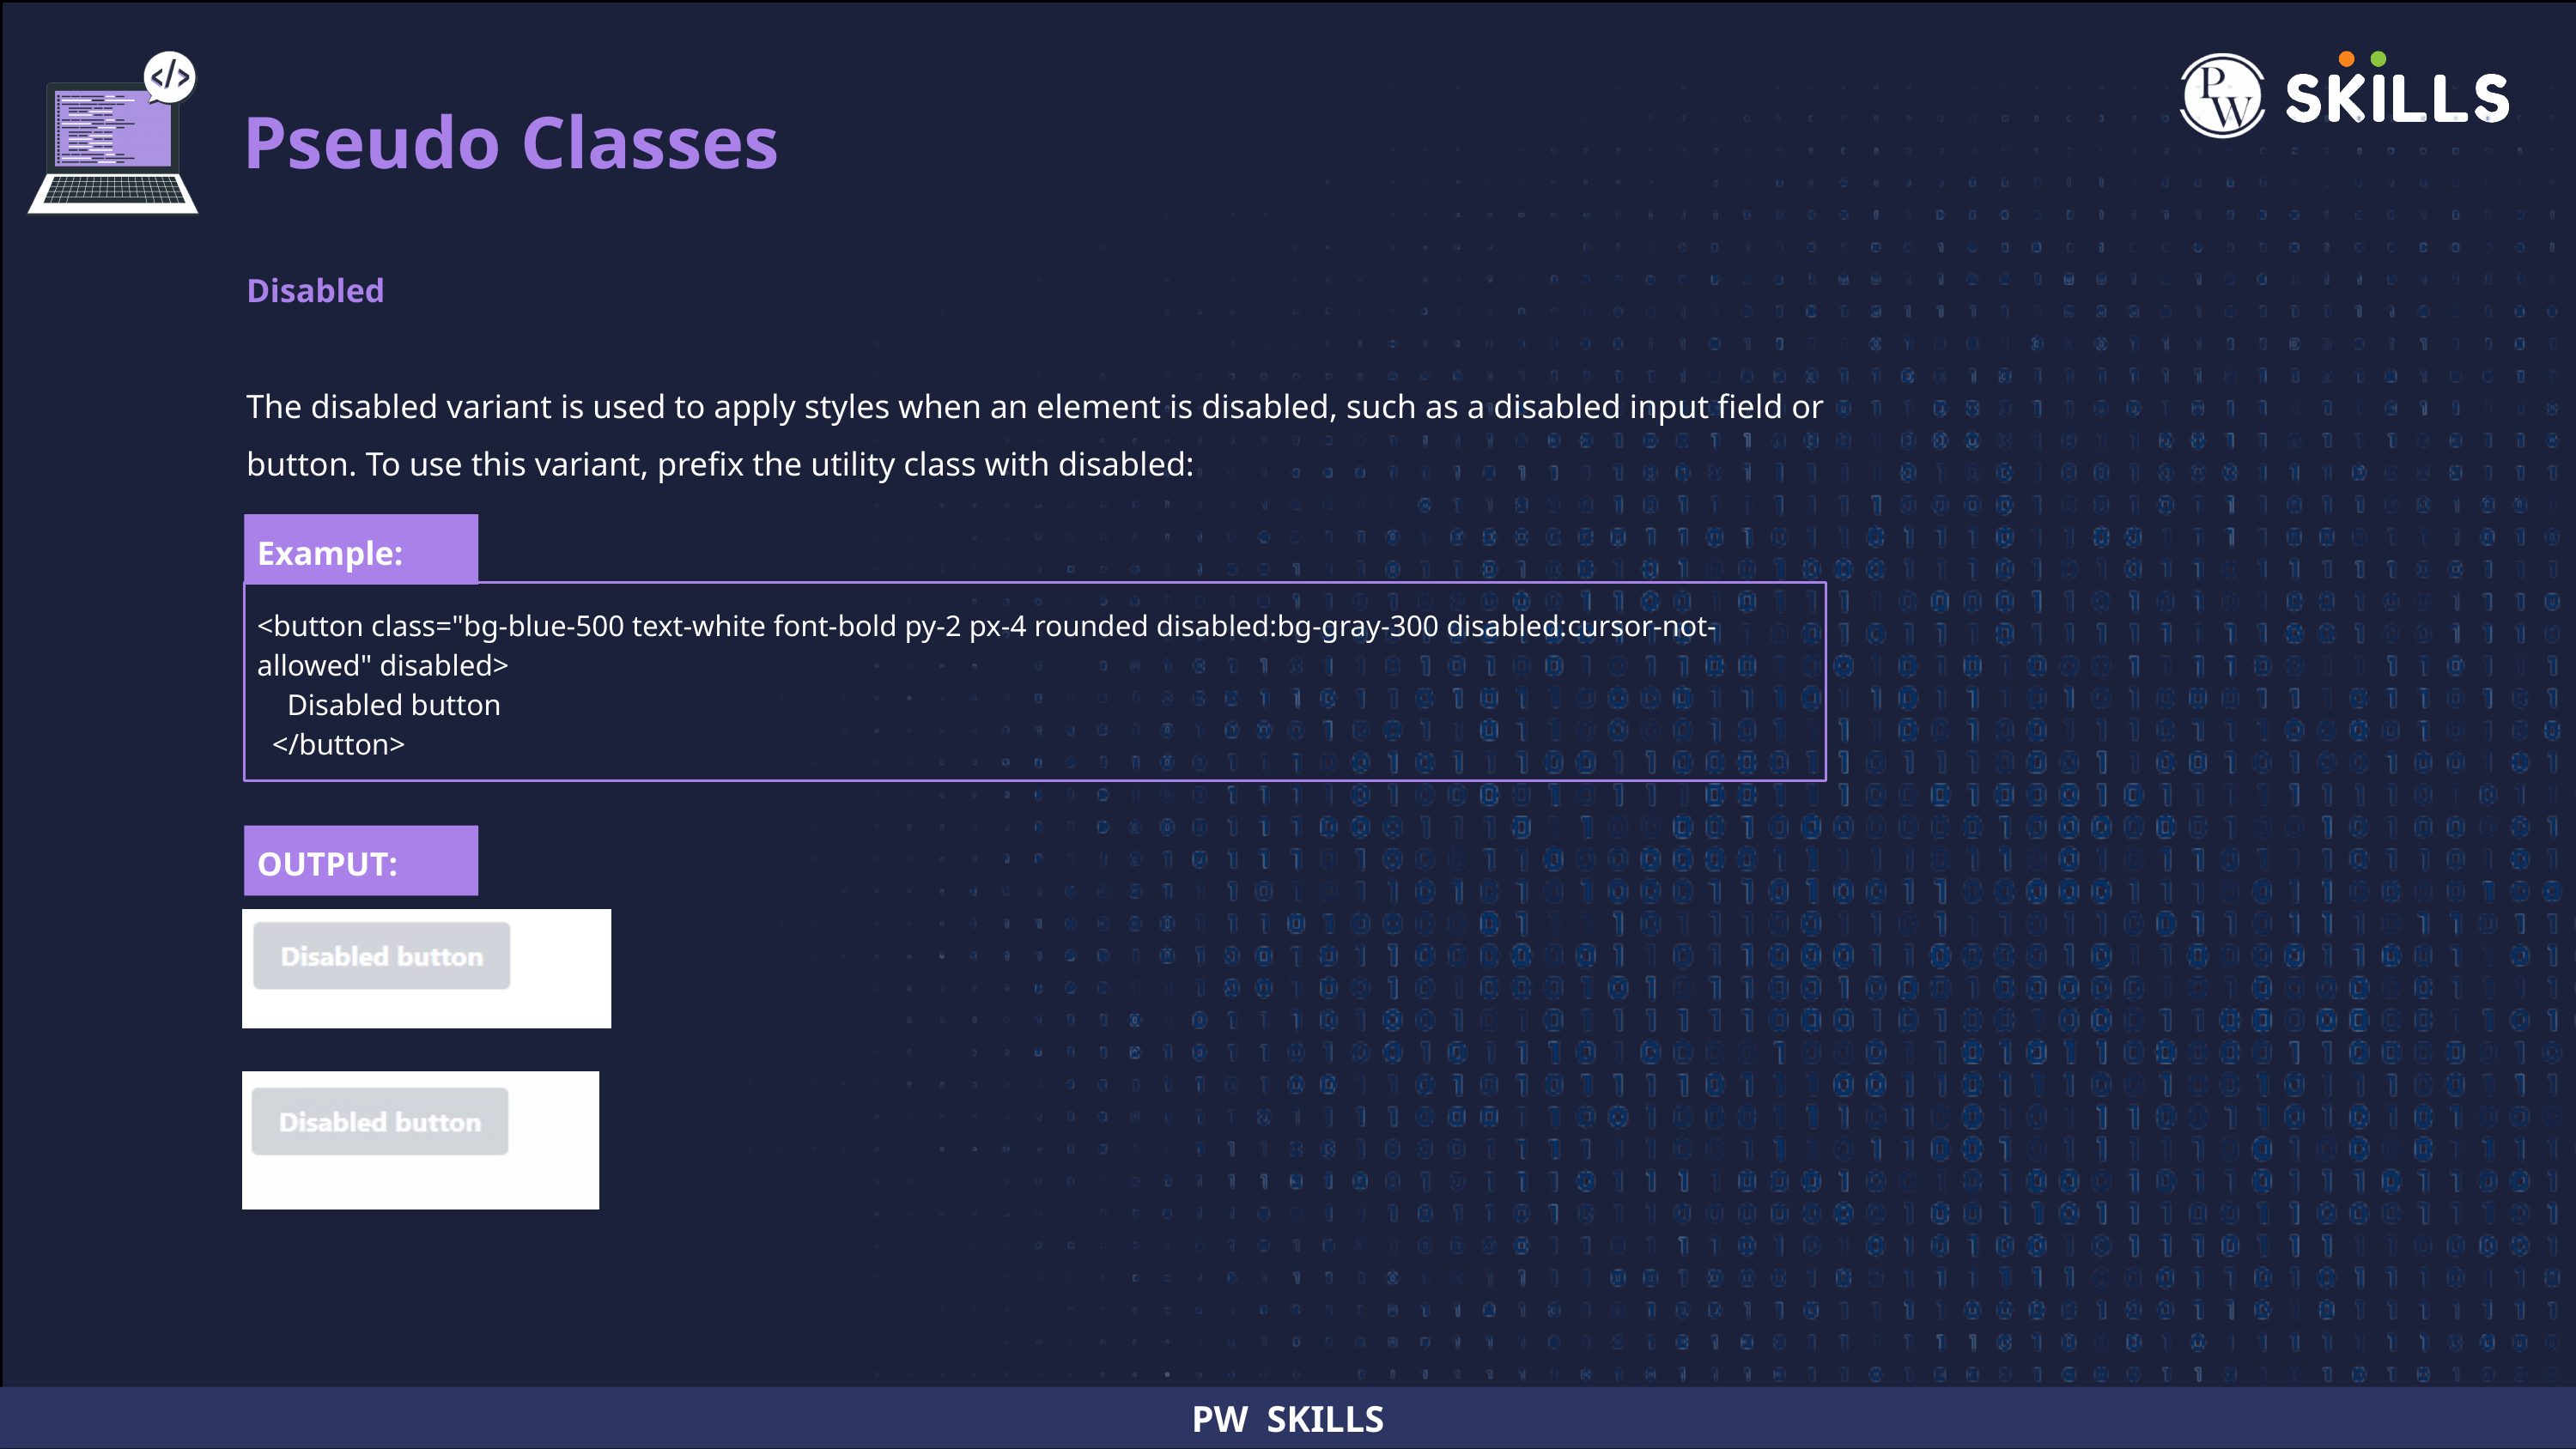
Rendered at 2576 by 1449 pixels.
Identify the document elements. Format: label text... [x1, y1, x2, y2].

picture [242, 1071, 599, 1210]
text_box Example: [244, 514, 479, 585]
picture [716, 0, 2576, 1385]
picture [27, 51, 199, 217]
picture [242, 909, 611, 1028]
text_box Pseudo Classes [242, 97, 2192, 184]
text_box <button class="bg-blue-500 text-white font-bold py-2 px-4 rounded disabled:bg-gray-300 disabled:cursor-not-allowed" disabled> Disabled button </button> [244, 582, 1826, 781]
text_box Disabled The disabled variant is used to apply styles when an element is disabled, such as a disabled input field or button. To use this variant, prefix the utility class with disabled: [233, 238, 1882, 496]
text_box OUTPUT: [244, 825, 479, 896]
